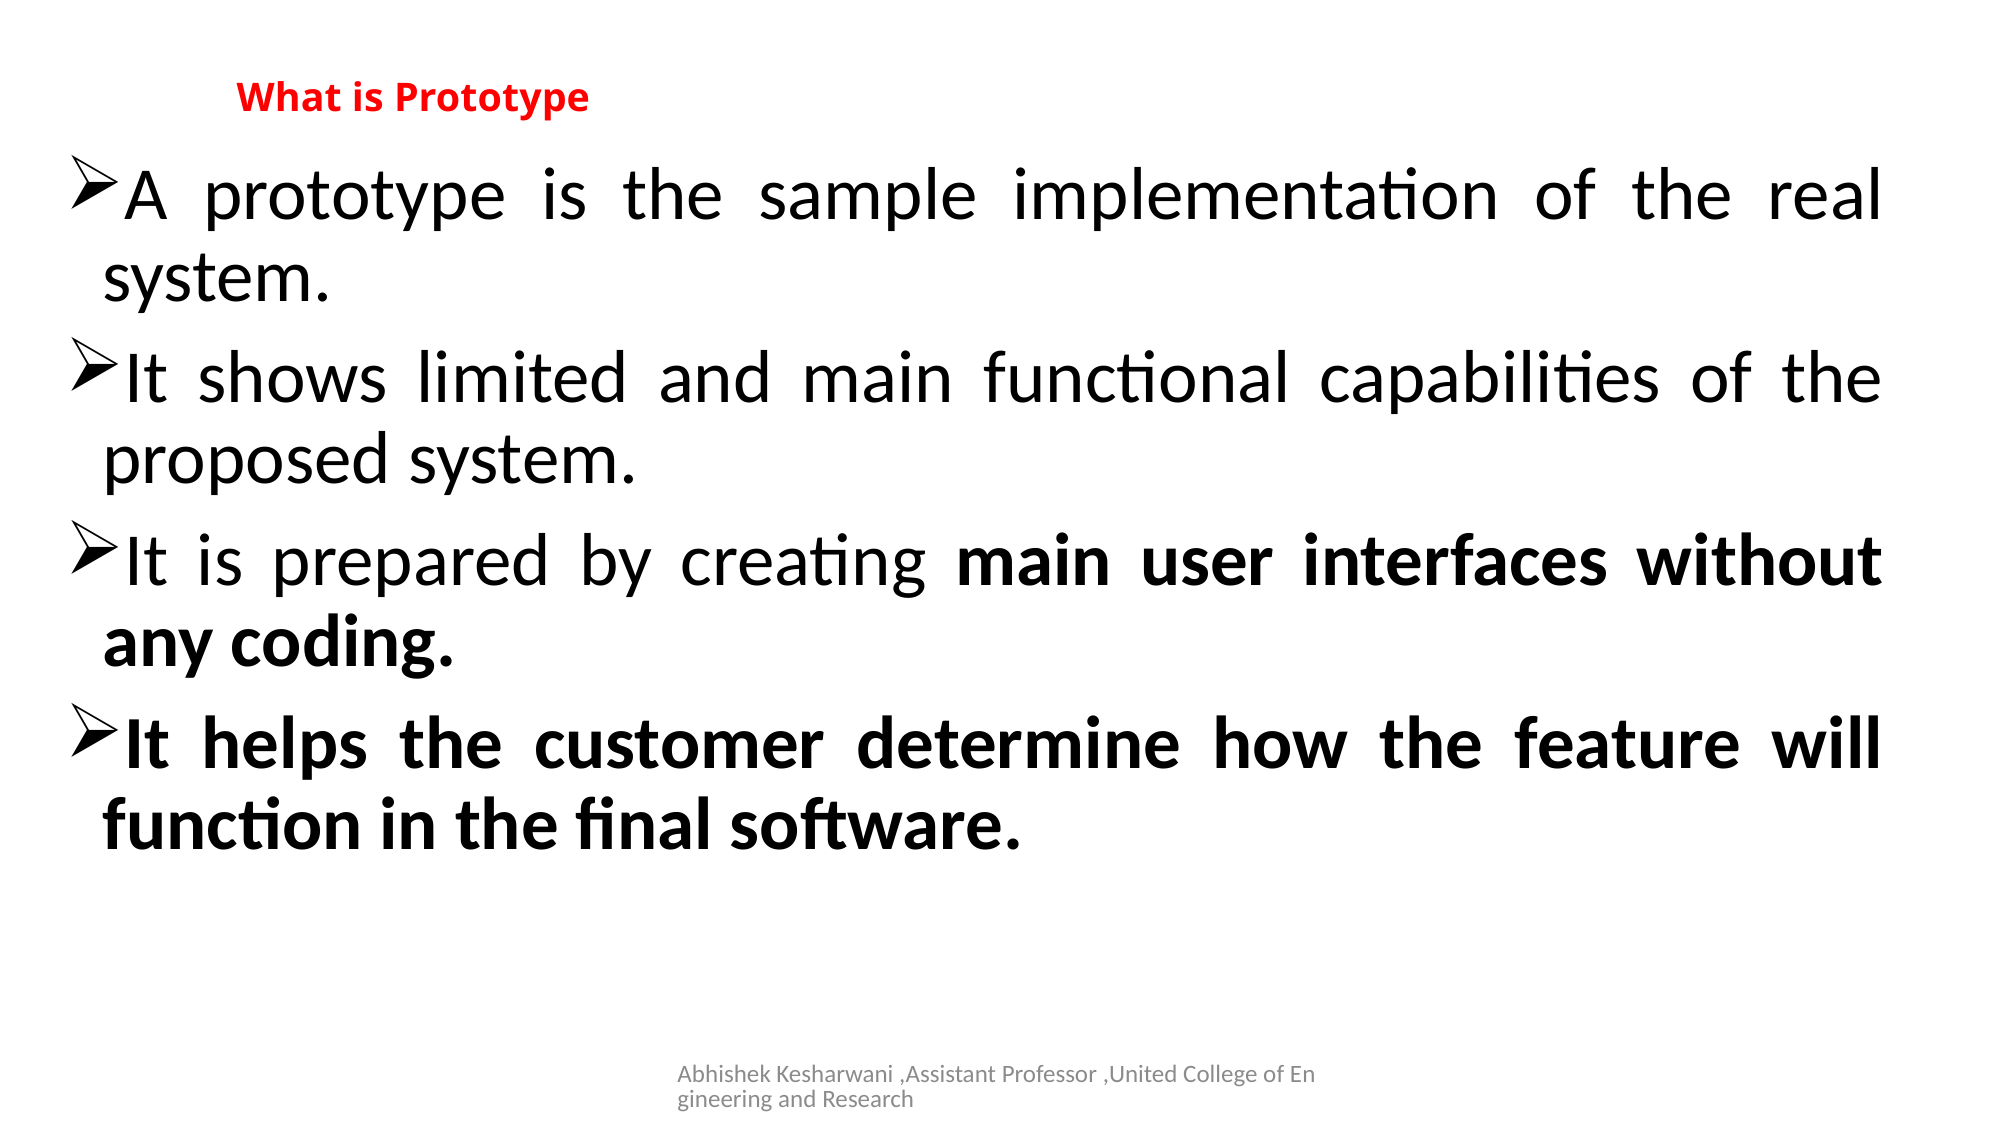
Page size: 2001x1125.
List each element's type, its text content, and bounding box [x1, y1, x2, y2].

title What is Prototype [221, 69, 1675, 147]
list A prototype is the sample implementation of the real system. It shows limited and main functional capabilities of the proposed system. It is prepared by creating main user interfaces without any coding. It helps the customer determine how the feature will function in the final software. [50, 147, 1900, 963]
footer Abhishek Kesharwani ,Assistant Professor ,United College of Engineering and Research [662, 1042, 1338, 1103]
